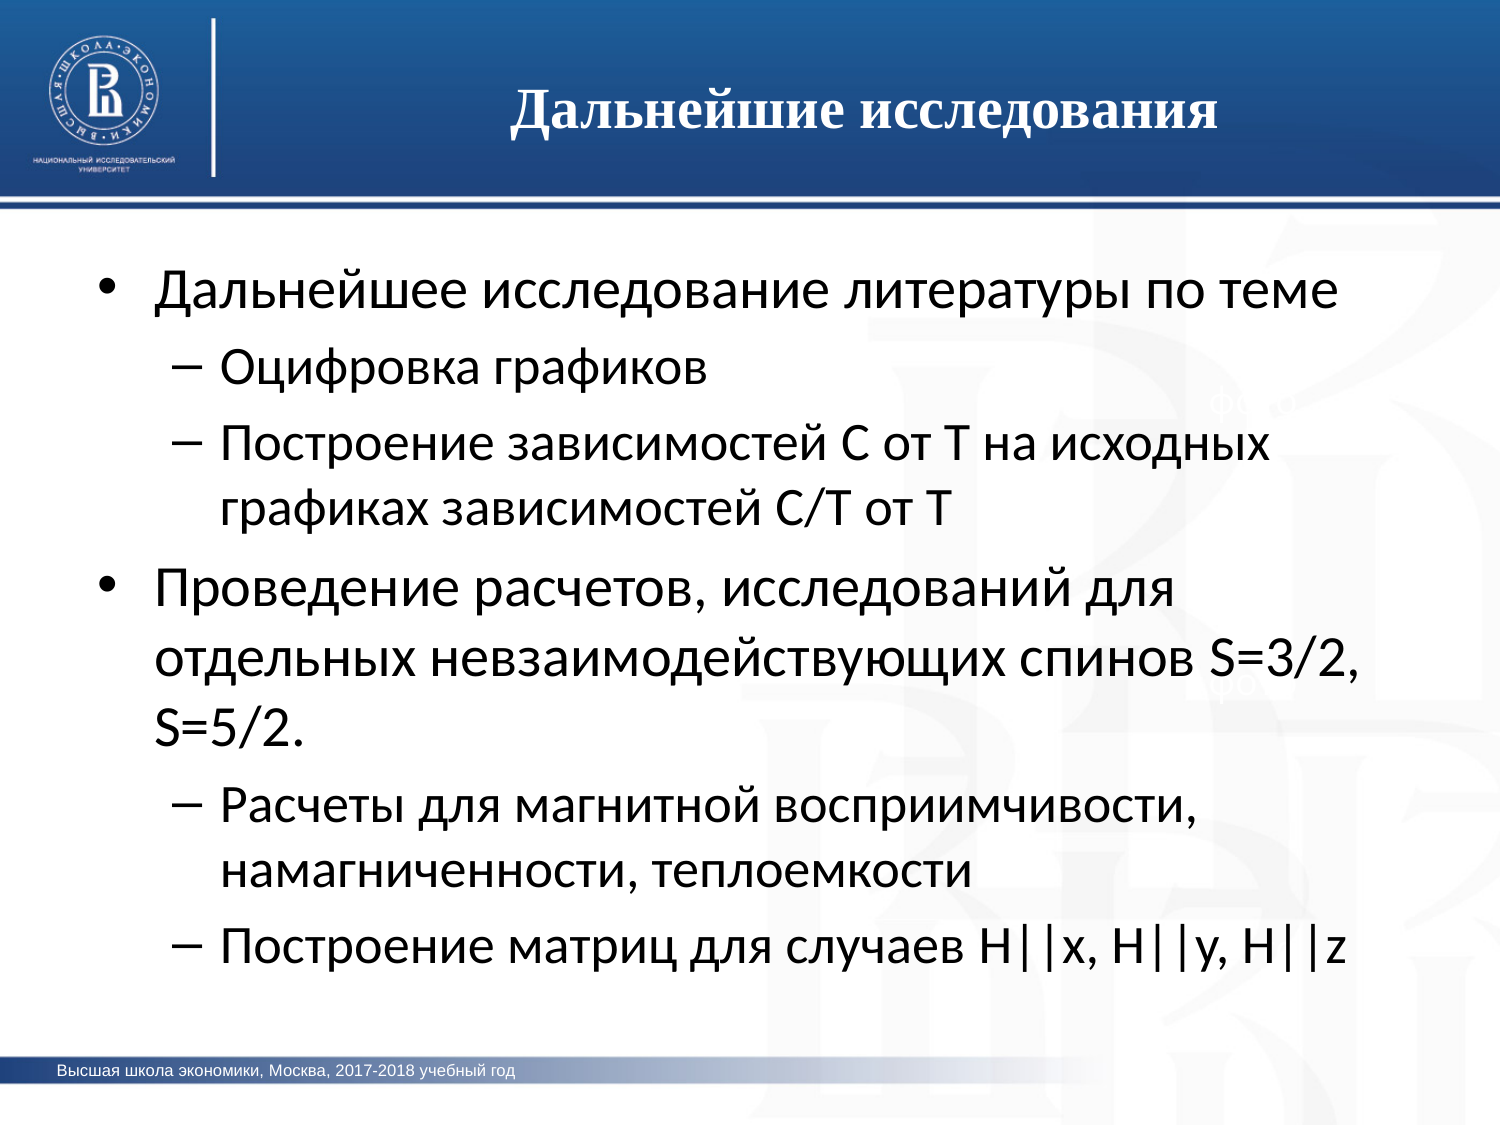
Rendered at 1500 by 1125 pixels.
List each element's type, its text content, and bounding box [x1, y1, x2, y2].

list Дальнейшее исследование литературы по теме Оцифровка графиков Построение зависимостей C от T на исходных графиках зависимостей C/T от T Проведение расчетов, исследований для отдельных невзаимодействующих спинов S=3/2, S=5/2. Расчеты для магнитной восприимчивости, намагниченности, теплоемкости Построение матриц для случаев H||x, H||y, H||z [82, 242, 1434, 1082]
picture [0, 0, 1500, 1125]
text_box Дальнейшие исследования [476, 32, 1253, 178]
text_box Высшая школа экономики, Москва, 2017-2018 учебный год [41, 1052, 722, 1093]
